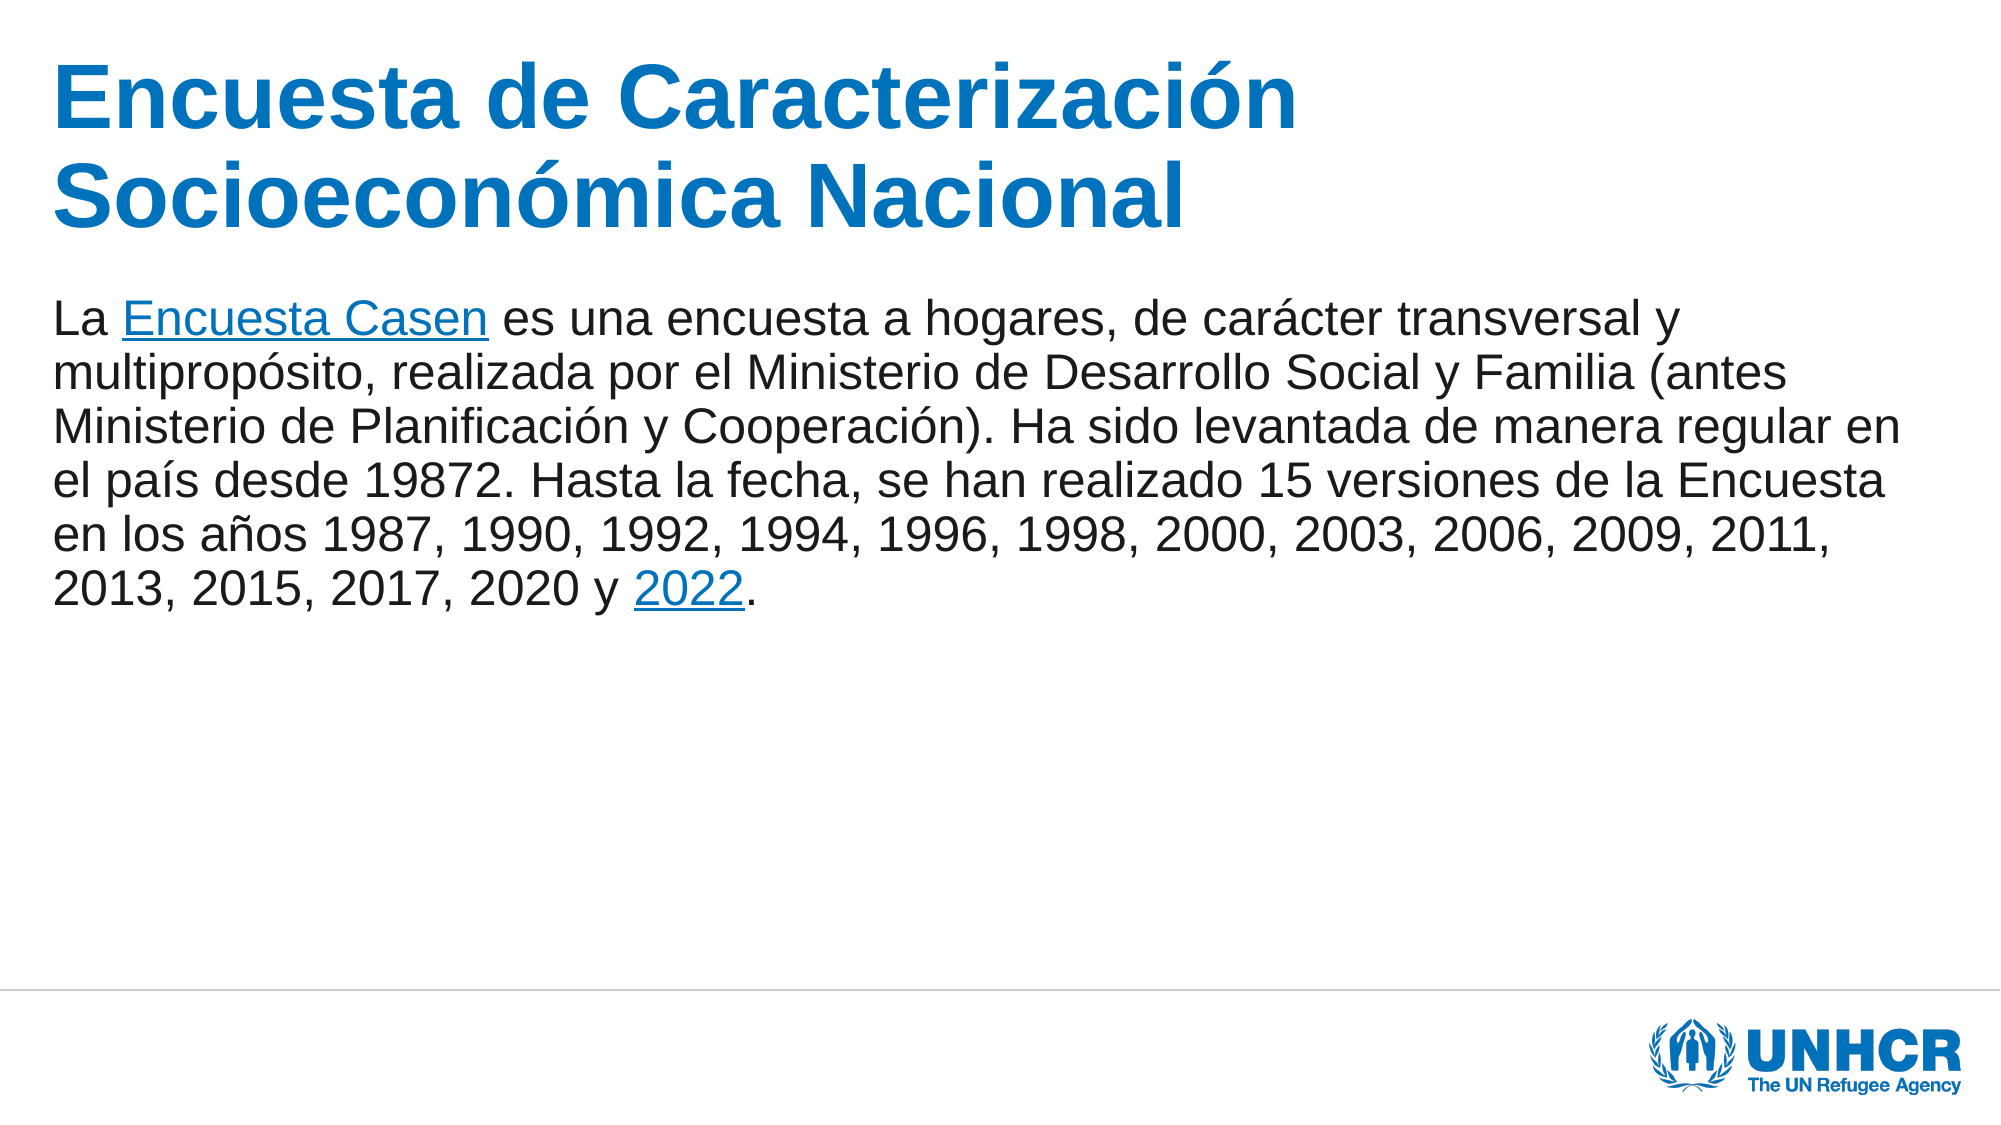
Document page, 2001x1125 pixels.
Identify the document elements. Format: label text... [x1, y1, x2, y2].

list La Encuesta Casen es una encuesta a hogares, de carácter transversal y multipropósito, realizada por el Ministerio de Desarrollo Social y Familia (antes Ministerio de Planificación y Cooperación). Ha sido levantada de manera regular en el país desde 19872. Hasta la fecha, se han realizado 15 versiones de la Encuesta en los años 1987, 1990, 1992, 1994, 1996, 1998, 2000, 2003, 2006, 2009, 2011, 2013, 2015, 2017, 2020 y 2022. [37, 285, 1962, 960]
picture [1648, 1019, 1962, 1095]
title Encuesta de Caracterización Socioeconómica Nacional [37, 37, 1962, 255]
